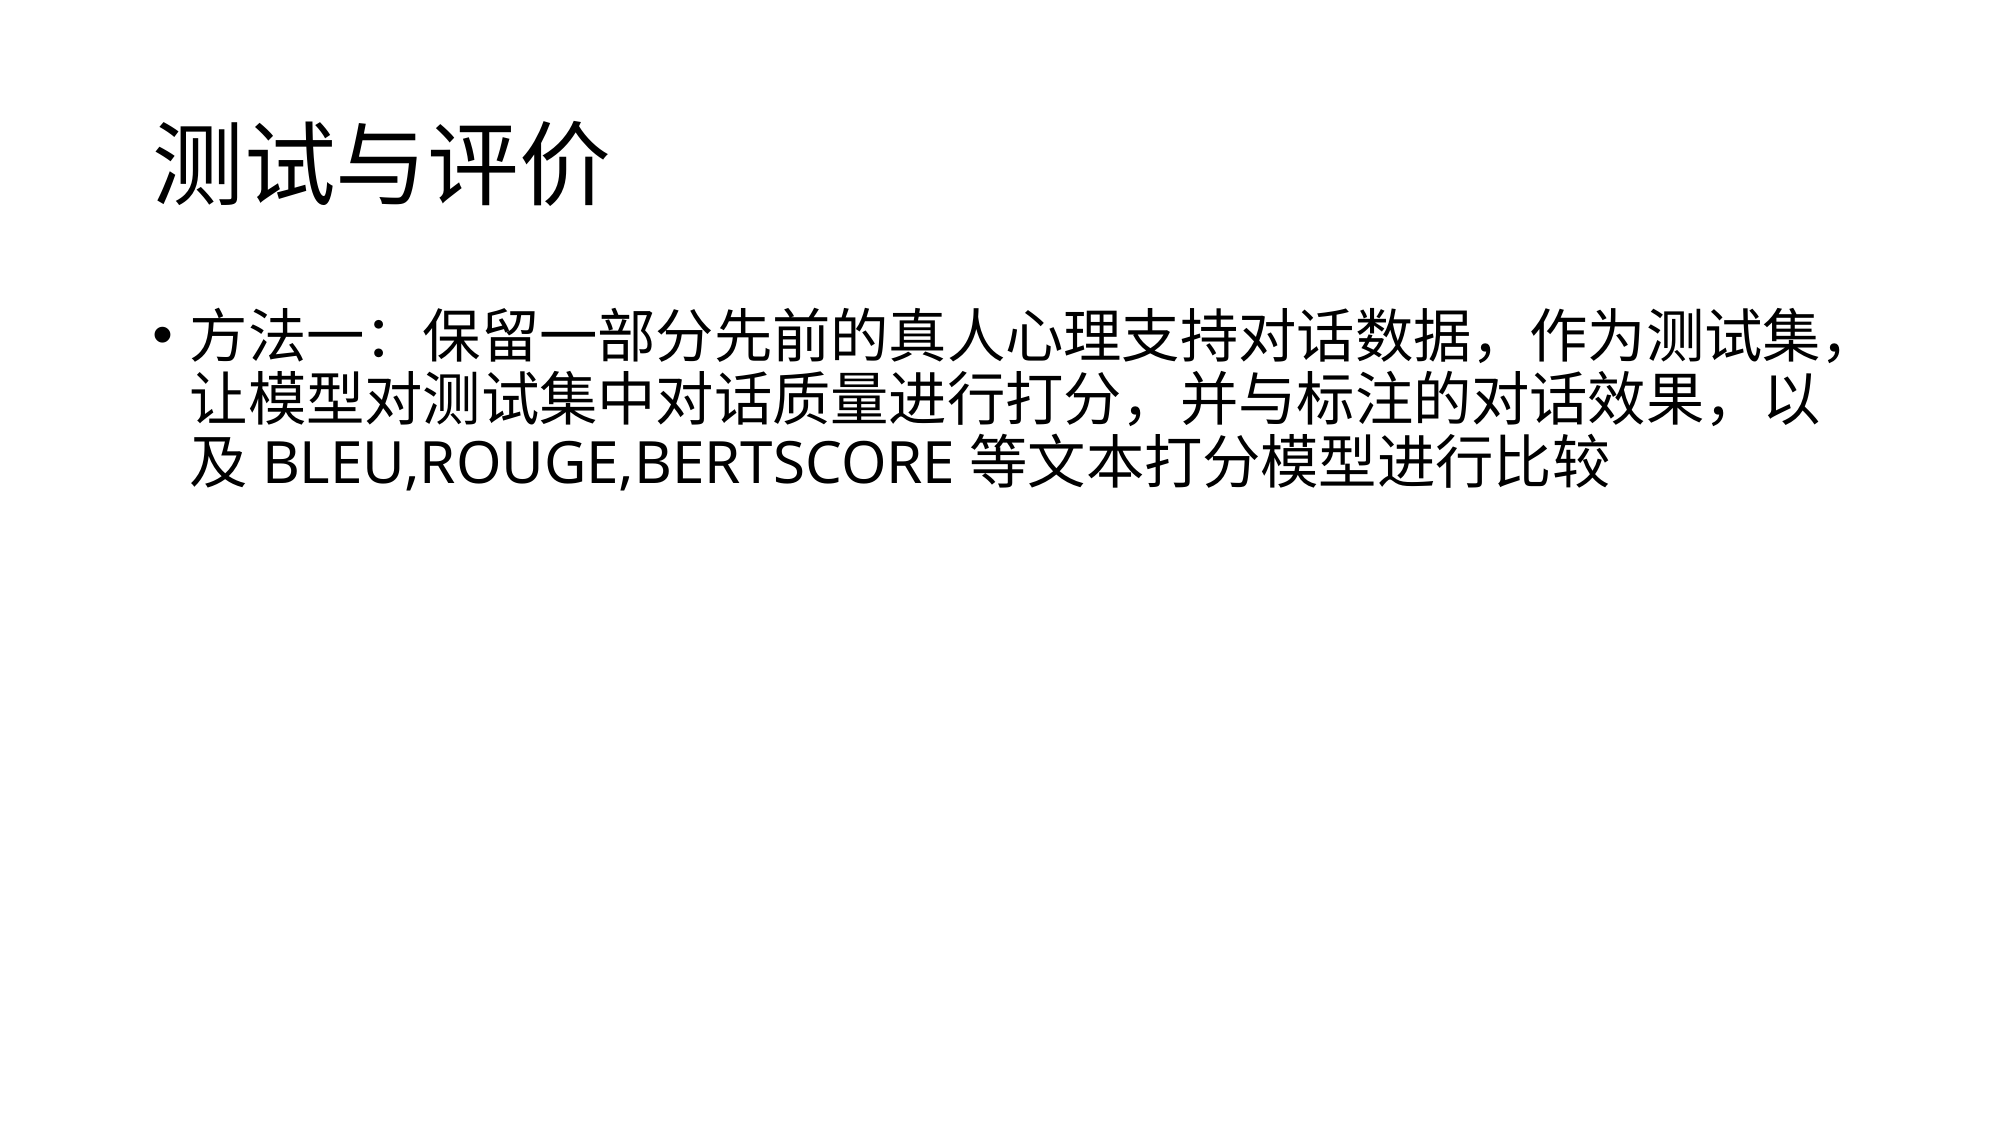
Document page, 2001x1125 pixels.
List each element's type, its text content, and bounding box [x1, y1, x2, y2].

title 测试与评价 [137, 59, 1863, 278]
list 方法一：保留一部分先前的真人心理支持对话数据，作为测试集，让模型对测试集中对话质量进行打分，并与标注的对话效果，以及BLEU,ROUGE,BERTSCORE等文本打分模型进行比较 [137, 299, 1863, 1014]
